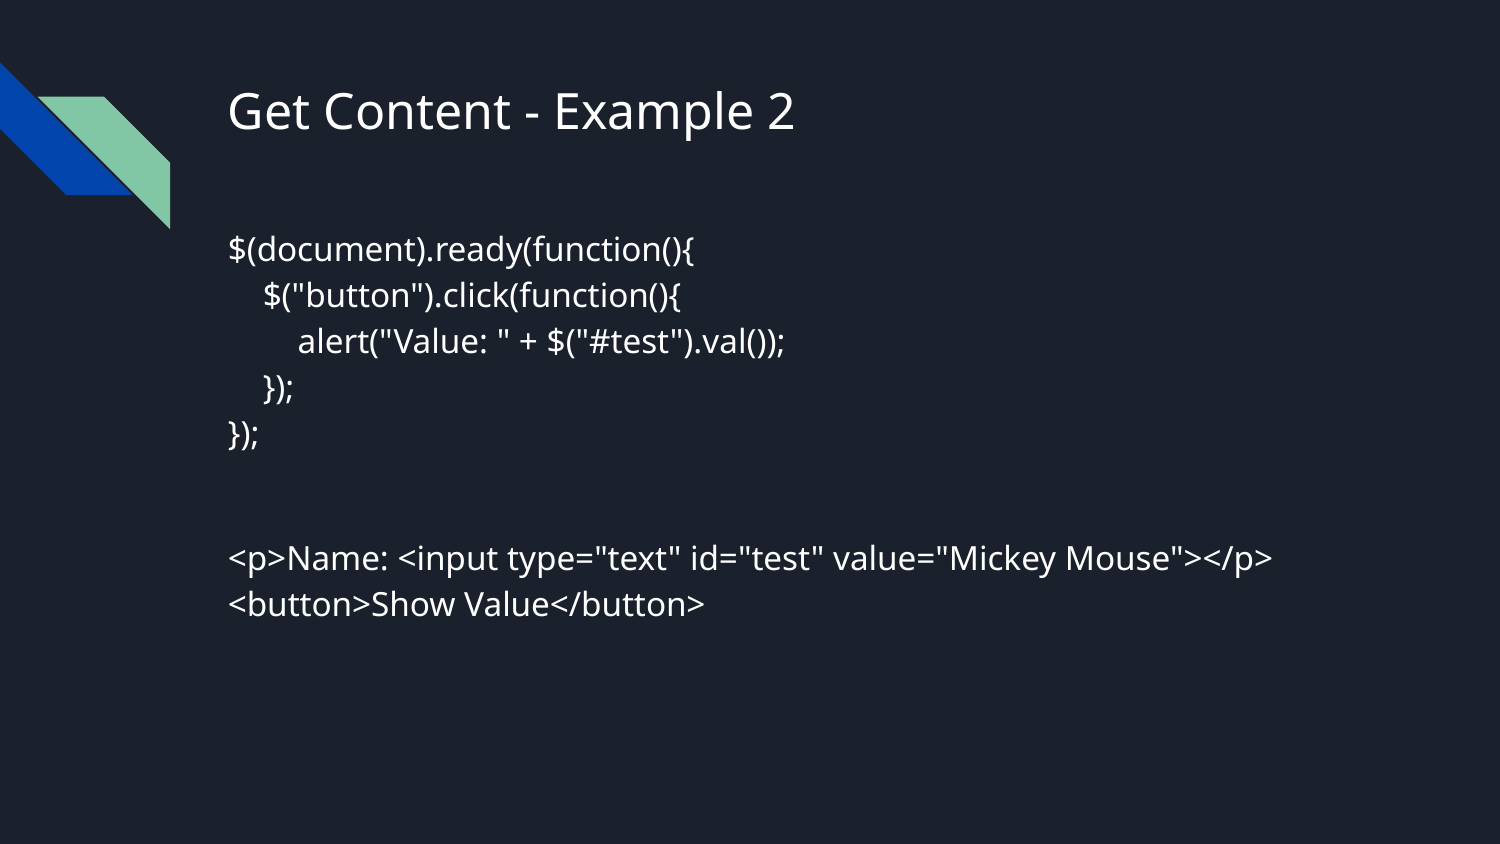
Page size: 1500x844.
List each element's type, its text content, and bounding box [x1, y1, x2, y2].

title Get Content - Example 2 [212, 64, 1368, 207]
list $(document).ready(function(){ $("button").click(function(){ alert("Value: " + $("#test").val()); }); }); <p>Name: <input type="text" id="test" value="Mickey Mouse"></p> <button>Show Value</button> [212, 207, 1368, 735]
